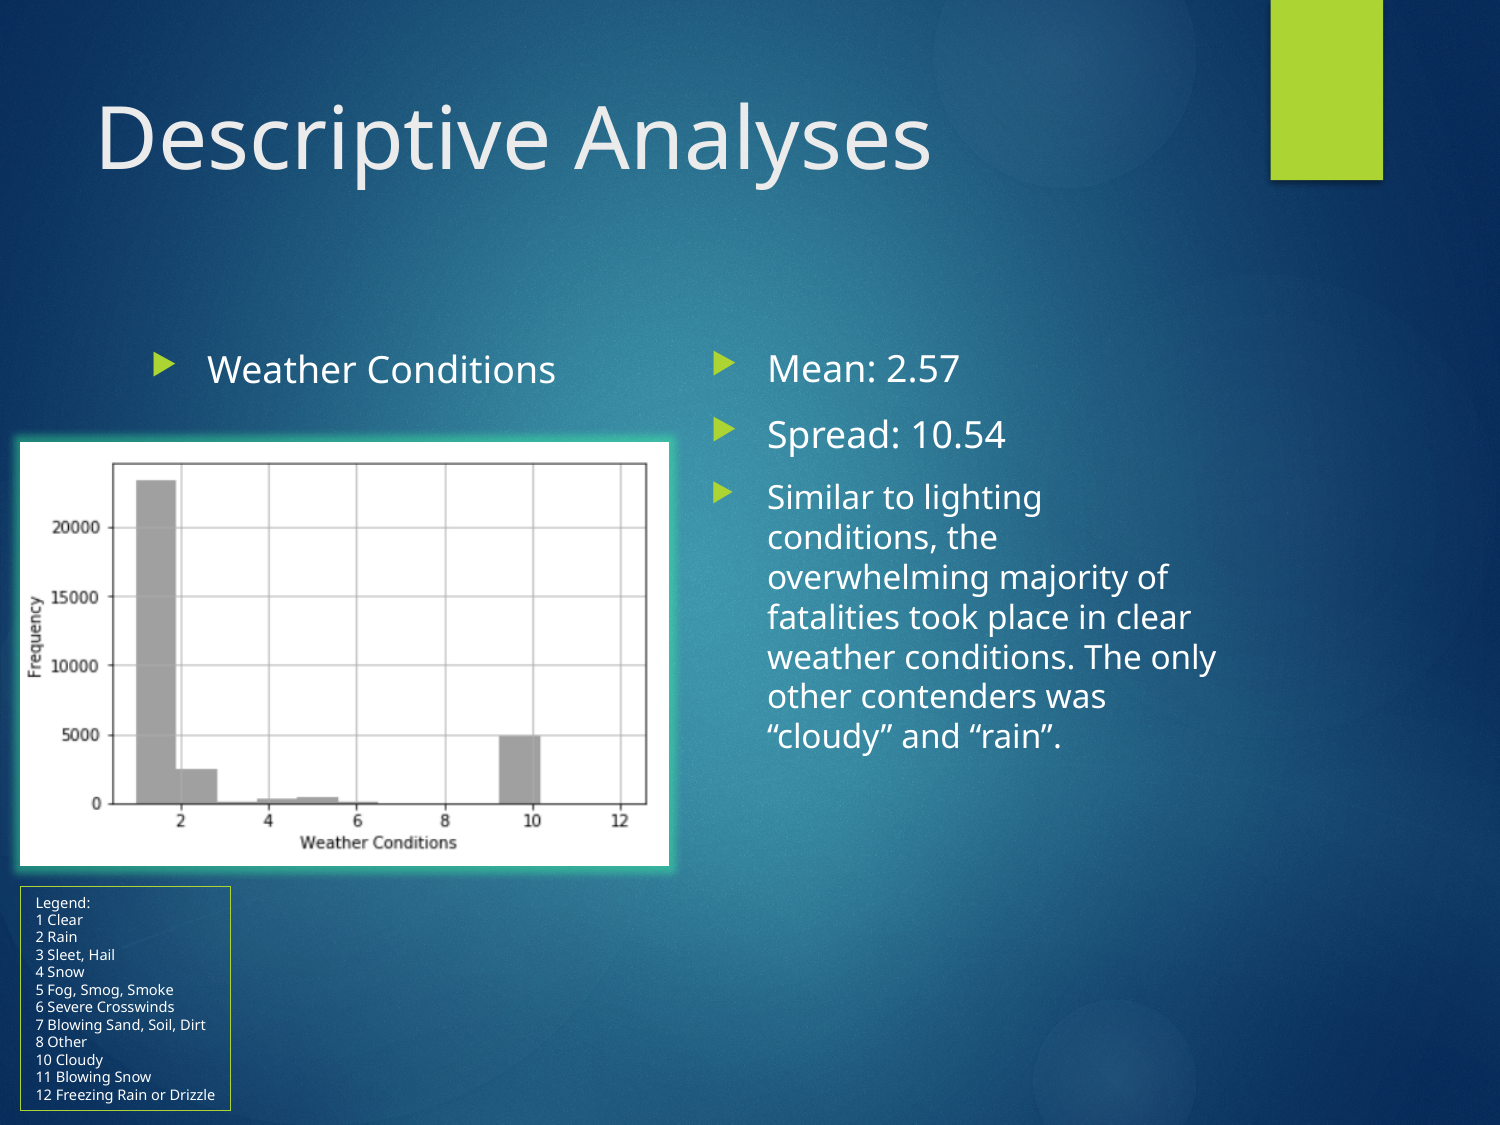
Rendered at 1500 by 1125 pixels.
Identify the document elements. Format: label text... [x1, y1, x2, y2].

list Weather Conditions [135, 878, 677, 1027]
text_box Legend: 1 Clear 2 Rain 3 Sleet, Hail 4 Snow 5 Fog, Smog, Smoke 6 Severe Crosswinds 7 Blowing Sand, Soil, Dirt 8 Other 10 Cloudy 11 Blowing Snow 12 Freezing Rain or Drizzle [20, 886, 231, 1111]
title Descriptive Analyses [79, 74, 1237, 304]
picture [20, 442, 669, 866]
list Mean: 2.57 Spread: 10.54 Similar to lighting conditions, the overwhelming majority of fatalities took place in clear weather conditions. The only other contenders was “cloudy” and “rain”. [695, 337, 1237, 1027]
list Weather Conditions [135, 338, 677, 431]
